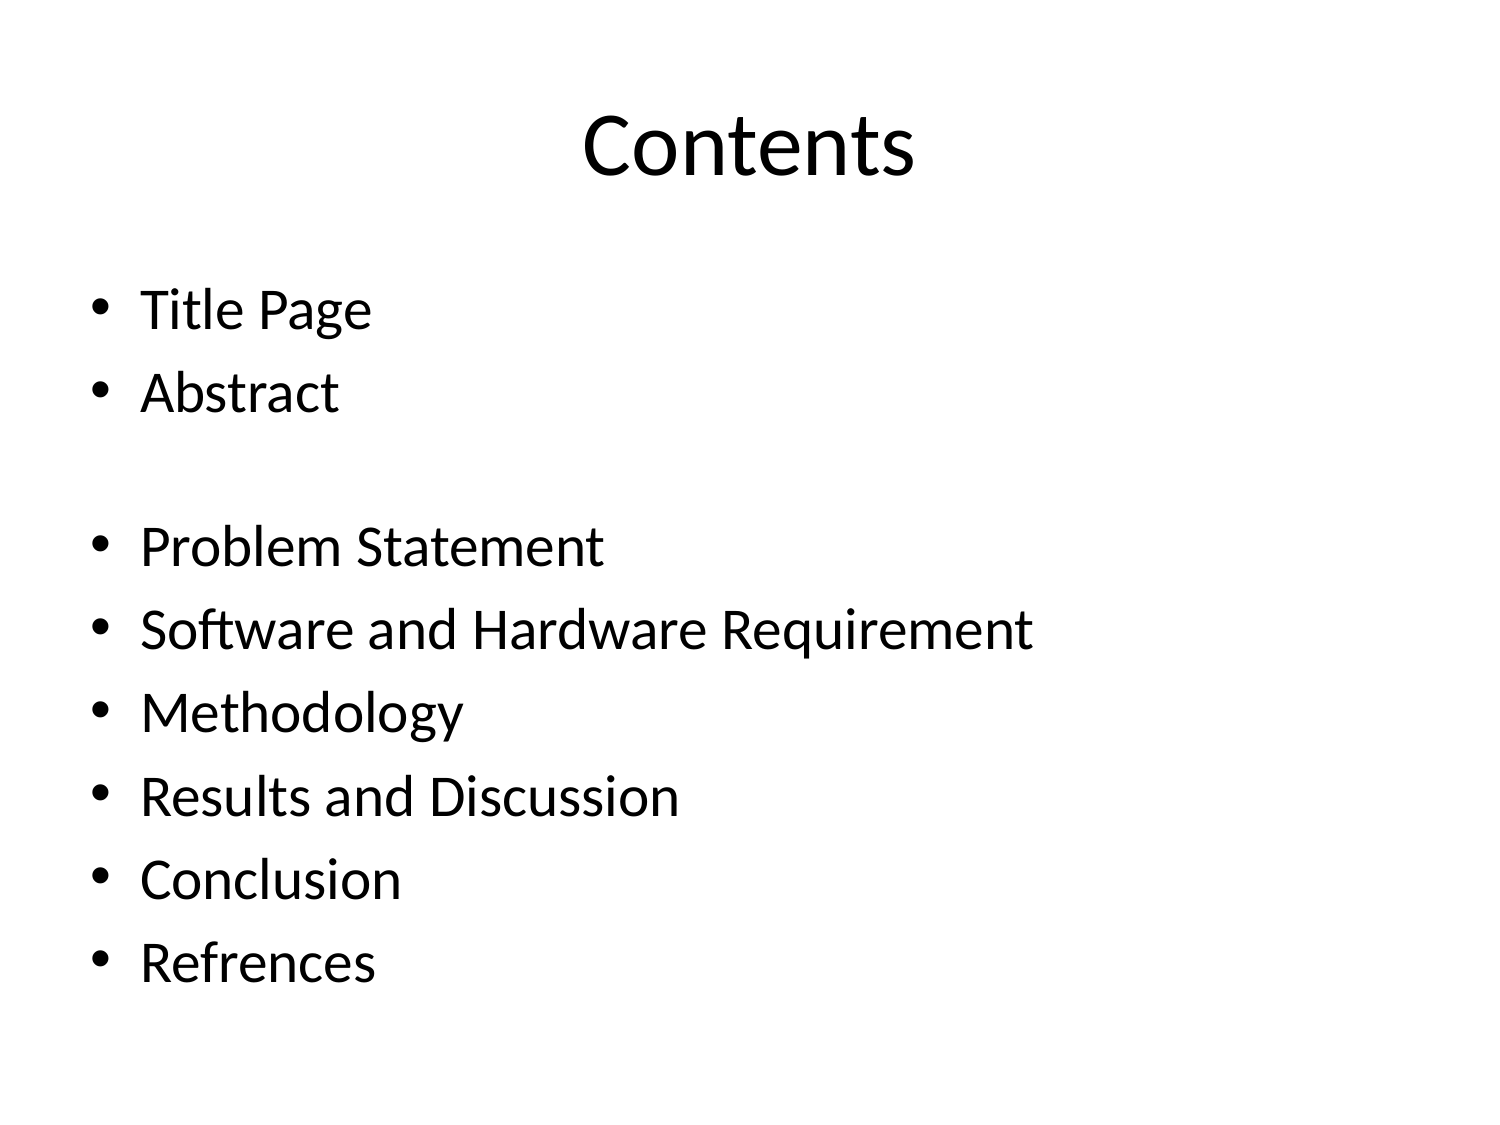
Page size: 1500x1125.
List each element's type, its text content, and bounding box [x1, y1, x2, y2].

list Title Page Abstract Problem Statement Software and Hardware Requirement Methodology Results and Discussion Conclusion Refrences [75, 262, 1425, 1005]
title Contents [75, 45, 1425, 233]
